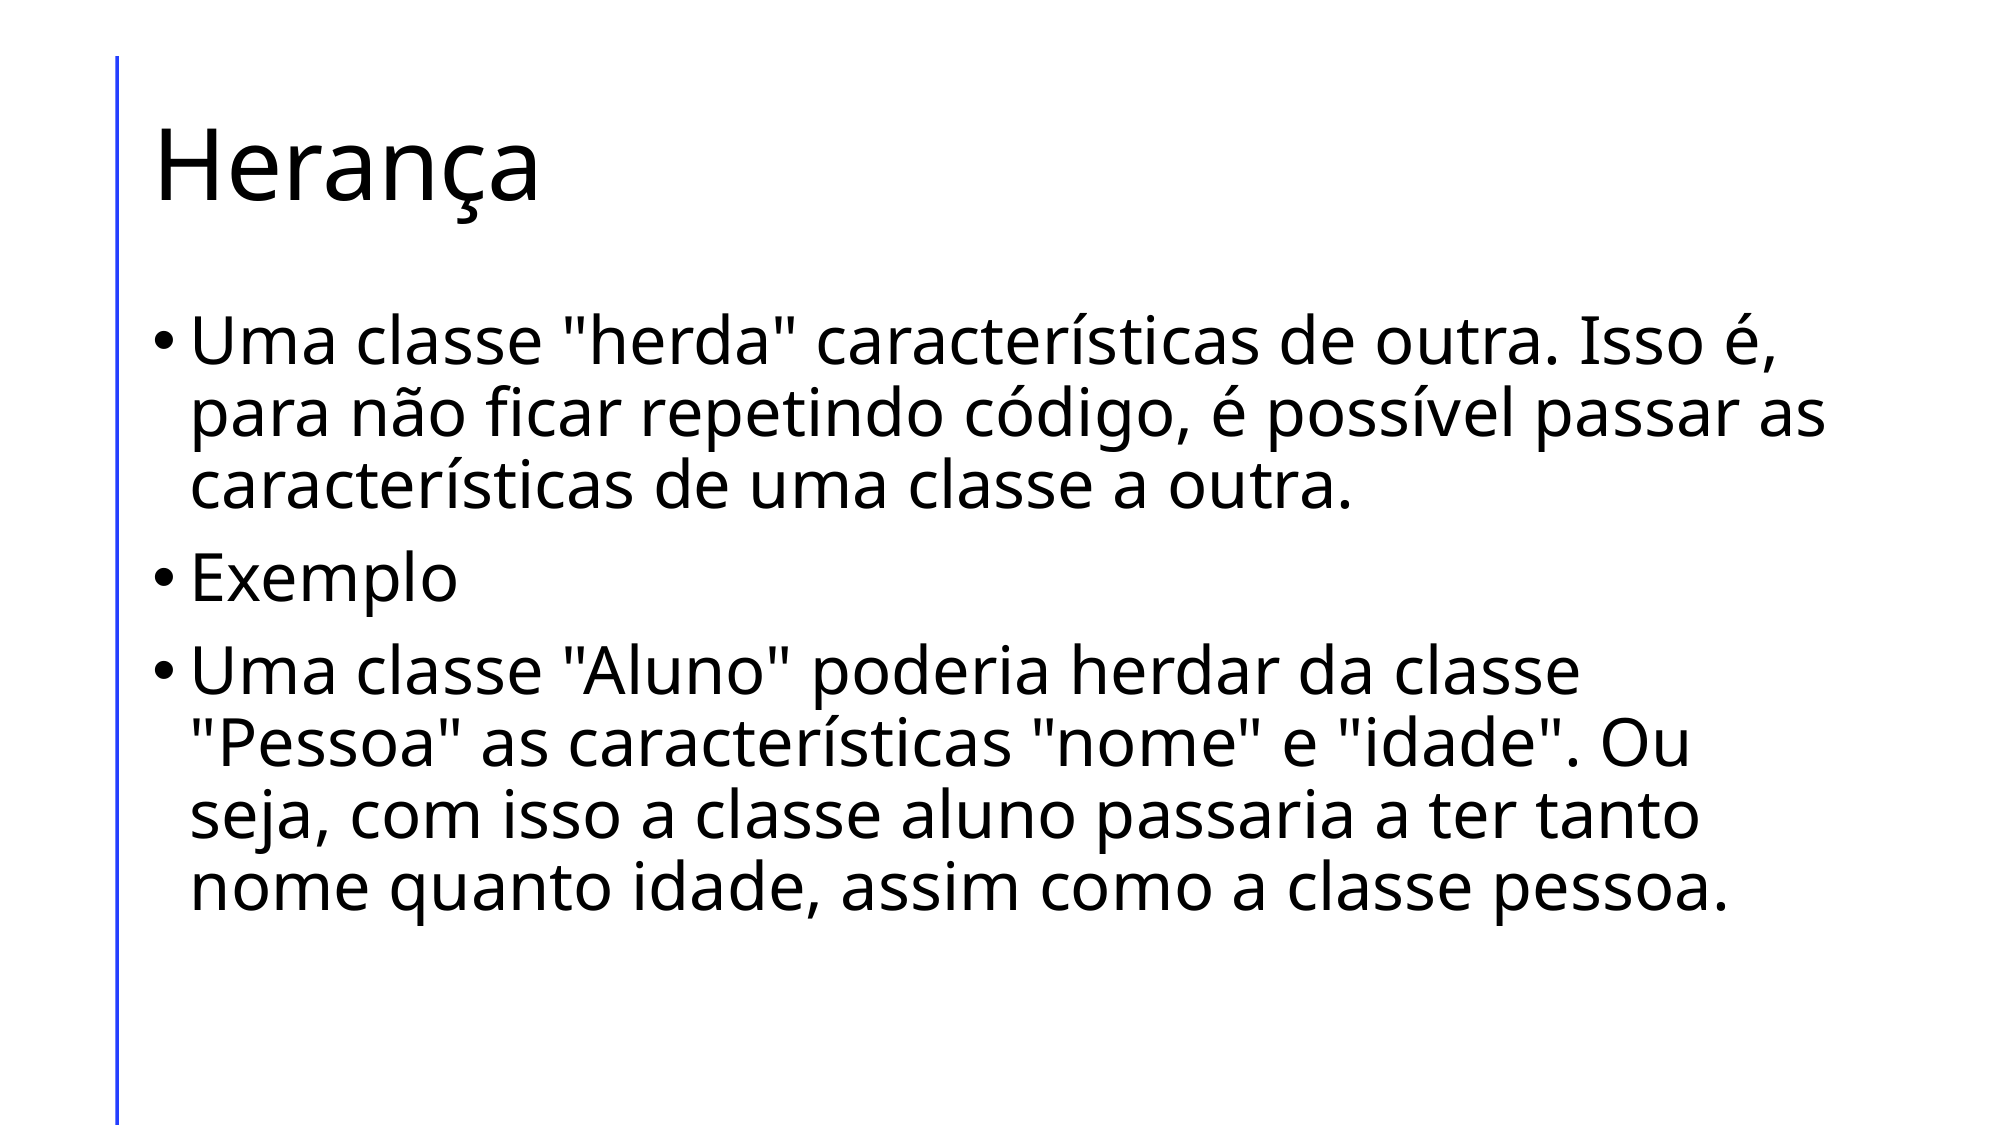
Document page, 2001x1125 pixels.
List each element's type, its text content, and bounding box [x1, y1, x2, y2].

list Uma classe "herda" características de outra. Isso é, para não ficar repetindo código, é possível passar as características de uma classe a outra. Exemplo Uma classe "Aluno" poderia herdar da classe "Pessoa" as características "nome" e "idade". Ou seja, com isso a classe aluno passaria a ter tanto nome quanto idade, assim como a classe pessoa. [137, 299, 1863, 1014]
title Herança [137, 59, 1863, 278]
